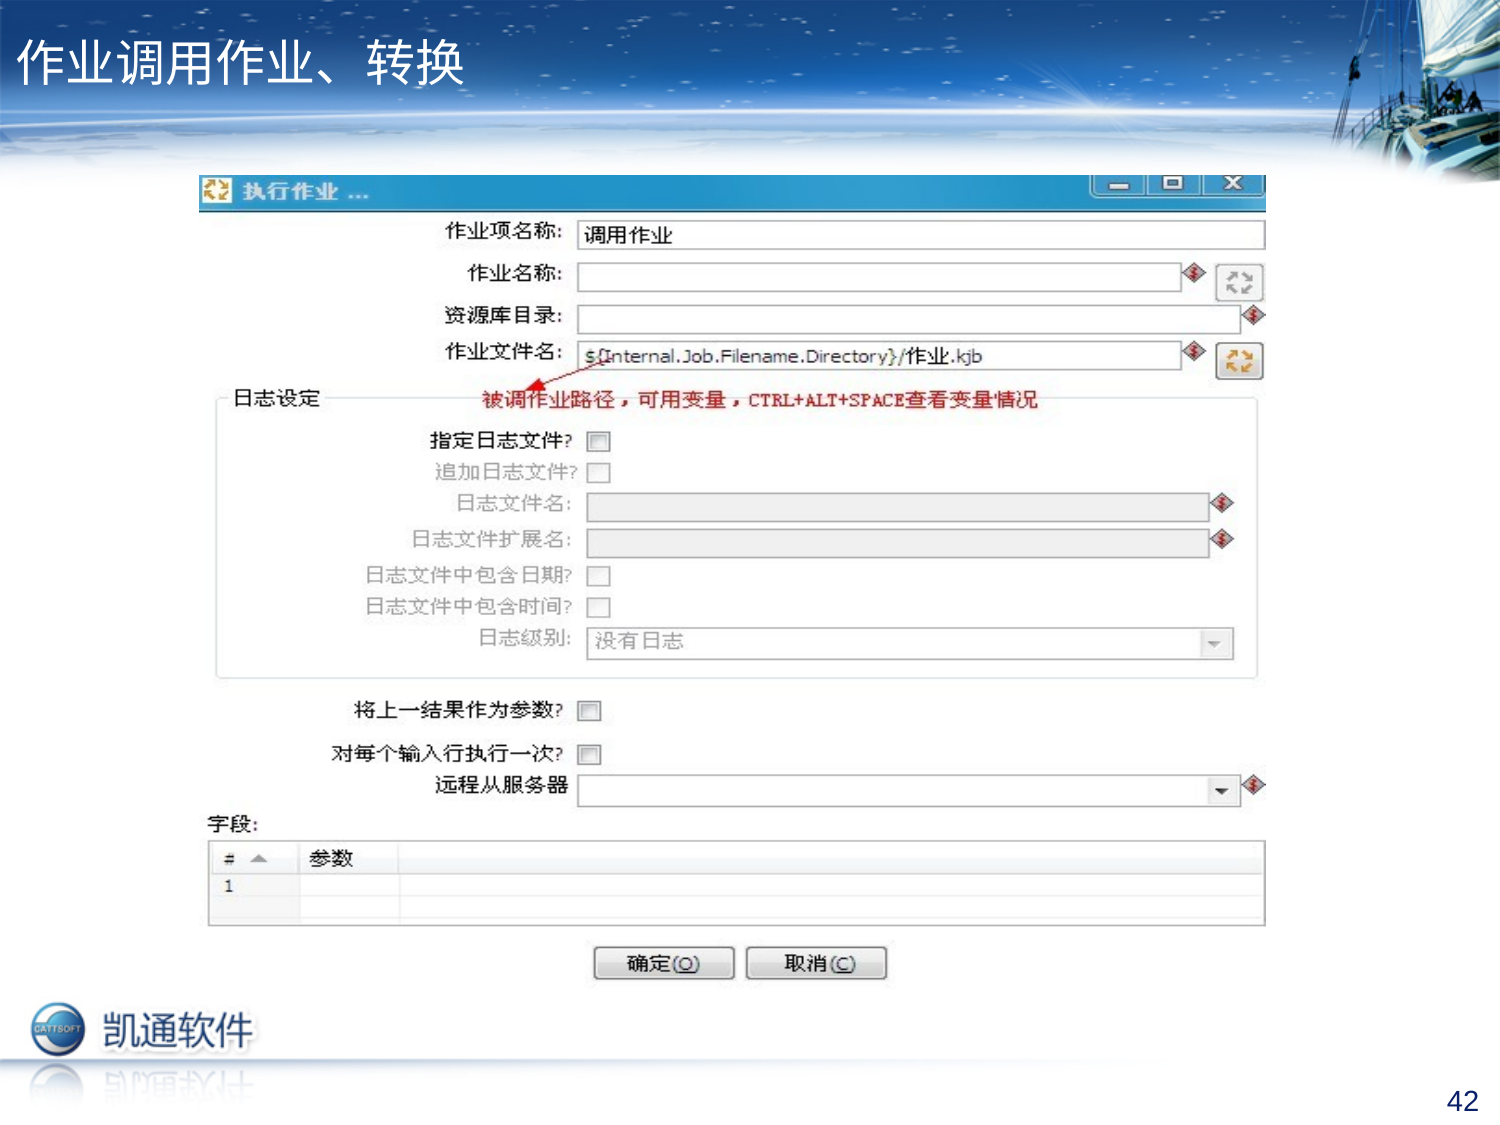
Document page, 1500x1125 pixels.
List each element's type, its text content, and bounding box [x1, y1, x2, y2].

title 作业调用作业、转换 [0, 0, 1341, 124]
picture [0, 0, 1500, 1125]
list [198, 175, 1266, 997]
slide_number 42 [1143, 1074, 1495, 1116]
